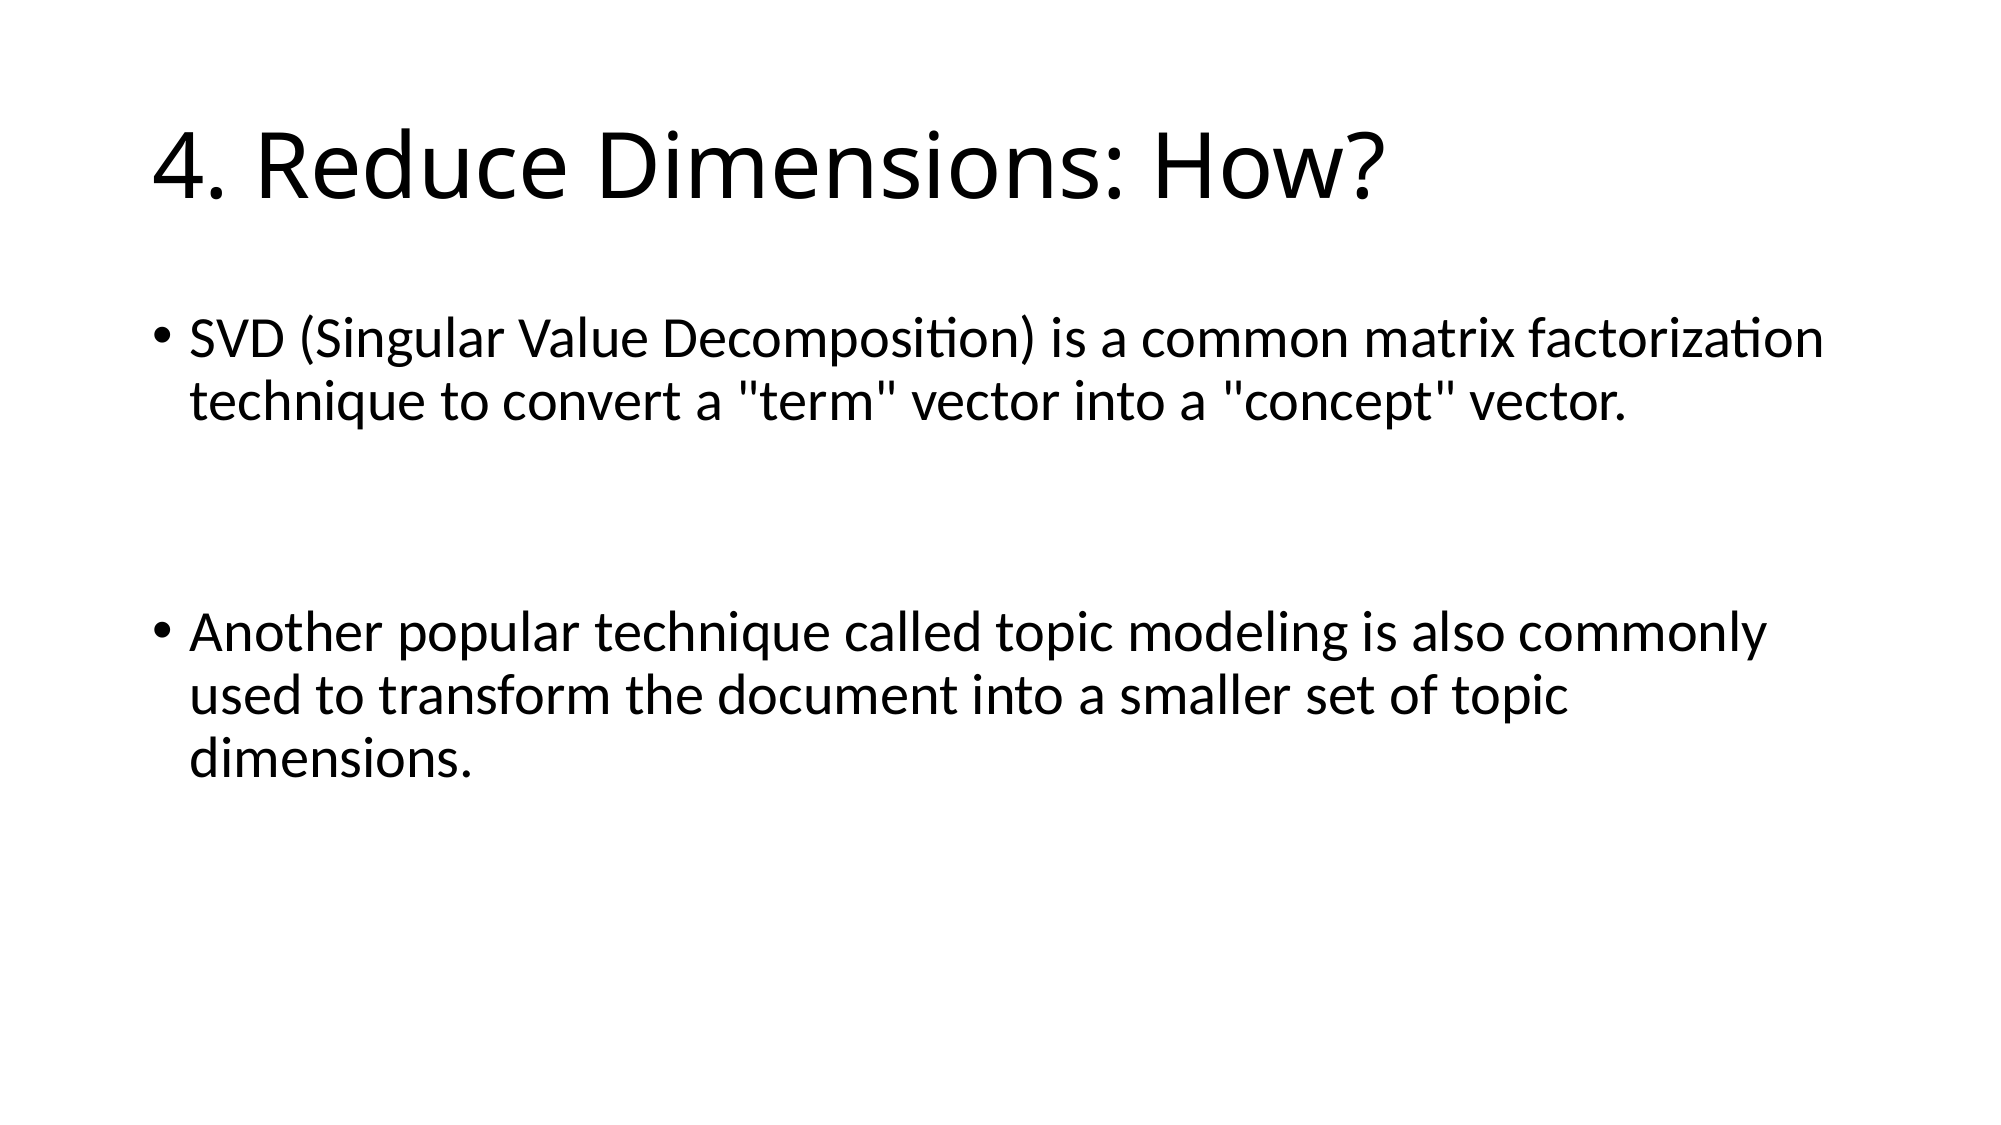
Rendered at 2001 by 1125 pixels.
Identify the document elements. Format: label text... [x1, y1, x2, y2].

title 4. Reduce Dimensions: How? [137, 59, 1863, 278]
list SVD (Singular Value Decomposition) is a common matrix factorization technique to convert a "term" vector into a "concept" vector. Another popular technique called topic modeling is also commonly used to transform the document into a smaller set of topic dimensions. [137, 299, 1863, 1014]
